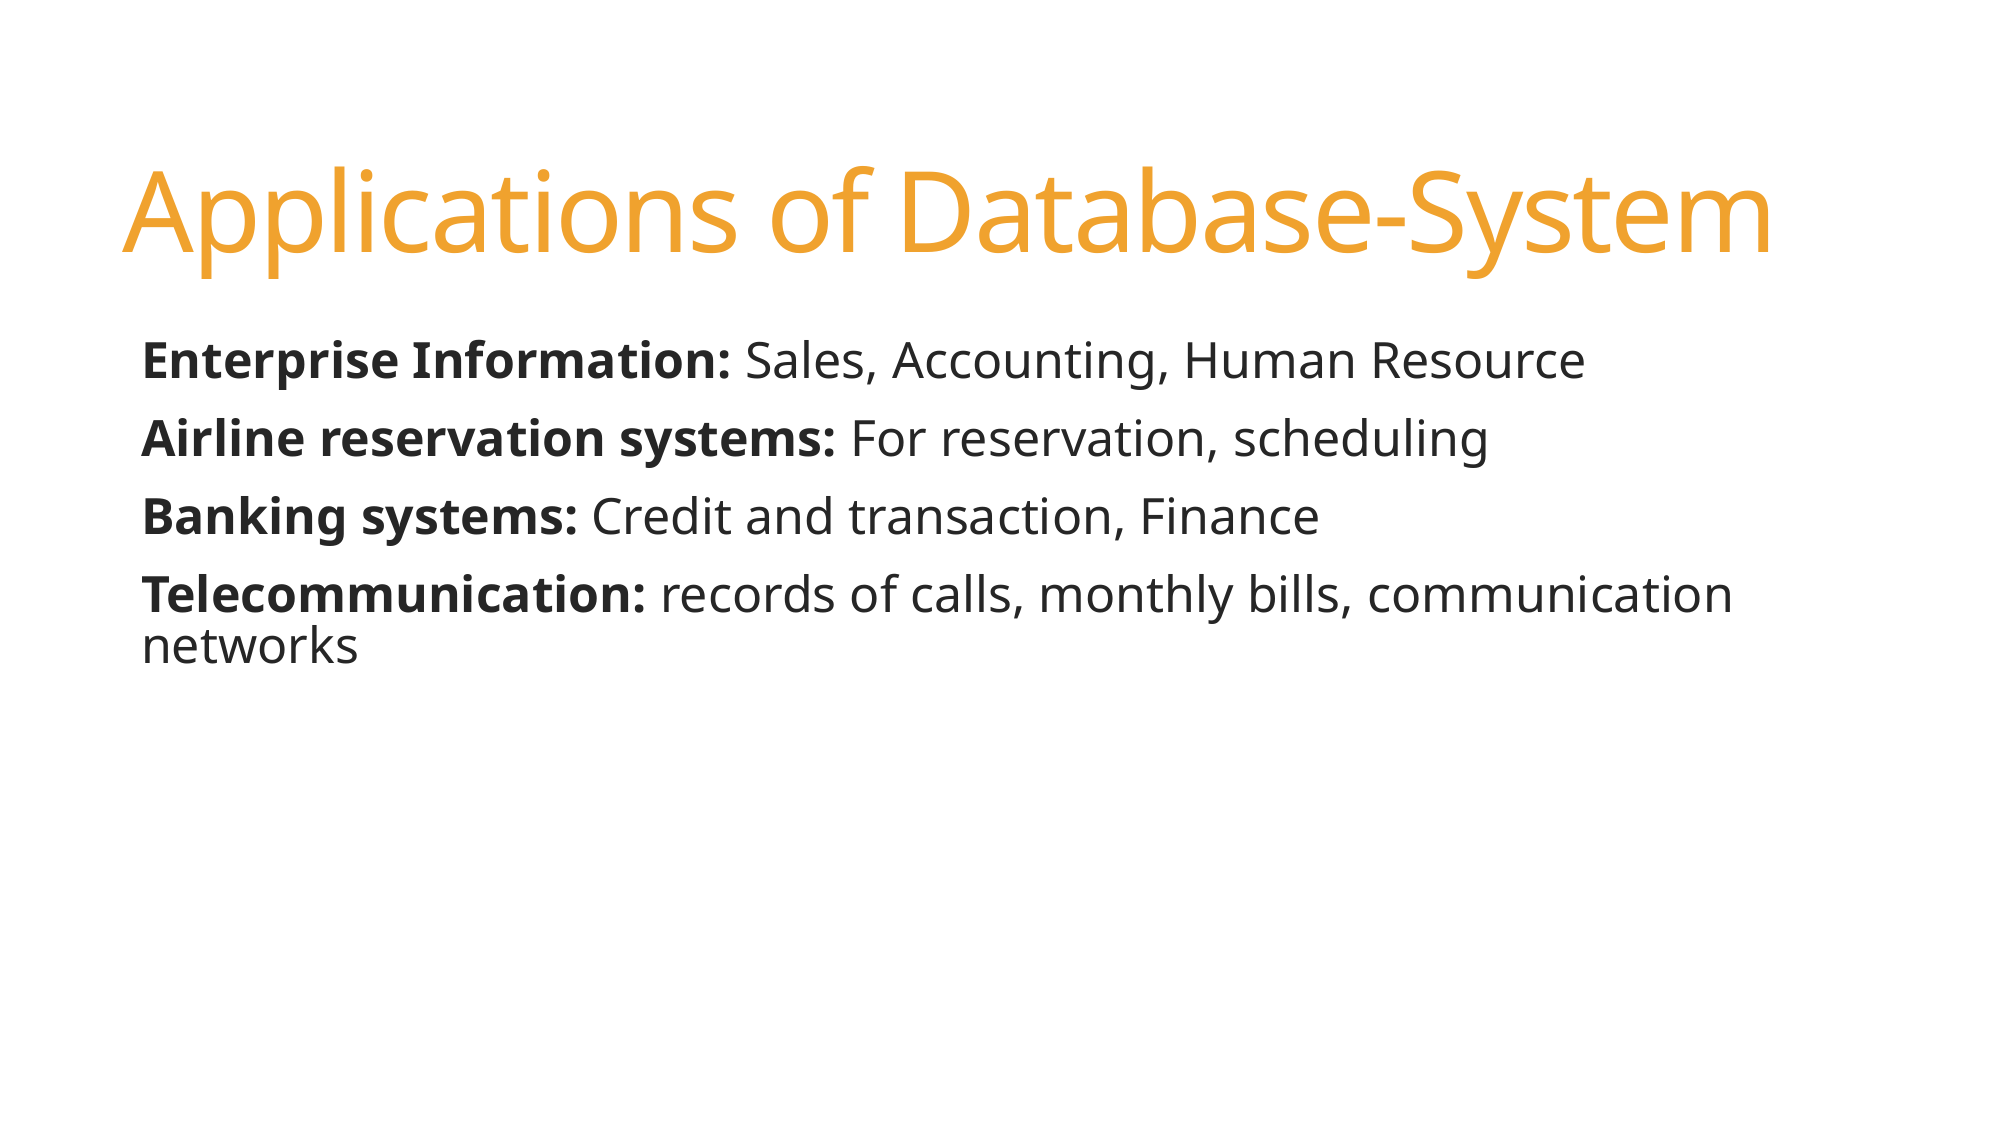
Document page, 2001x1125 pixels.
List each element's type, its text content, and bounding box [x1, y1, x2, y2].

list Enterprise Information: Sales, Accounting, Human Resource Airline reservation systems: For reservation, scheduling Banking systems: Credit and transaction, Finance Telecommunication: records of calls, monthly bills, communication networks [111, 329, 1876, 948]
title Applications of Database-System [107, 81, 1875, 354]
